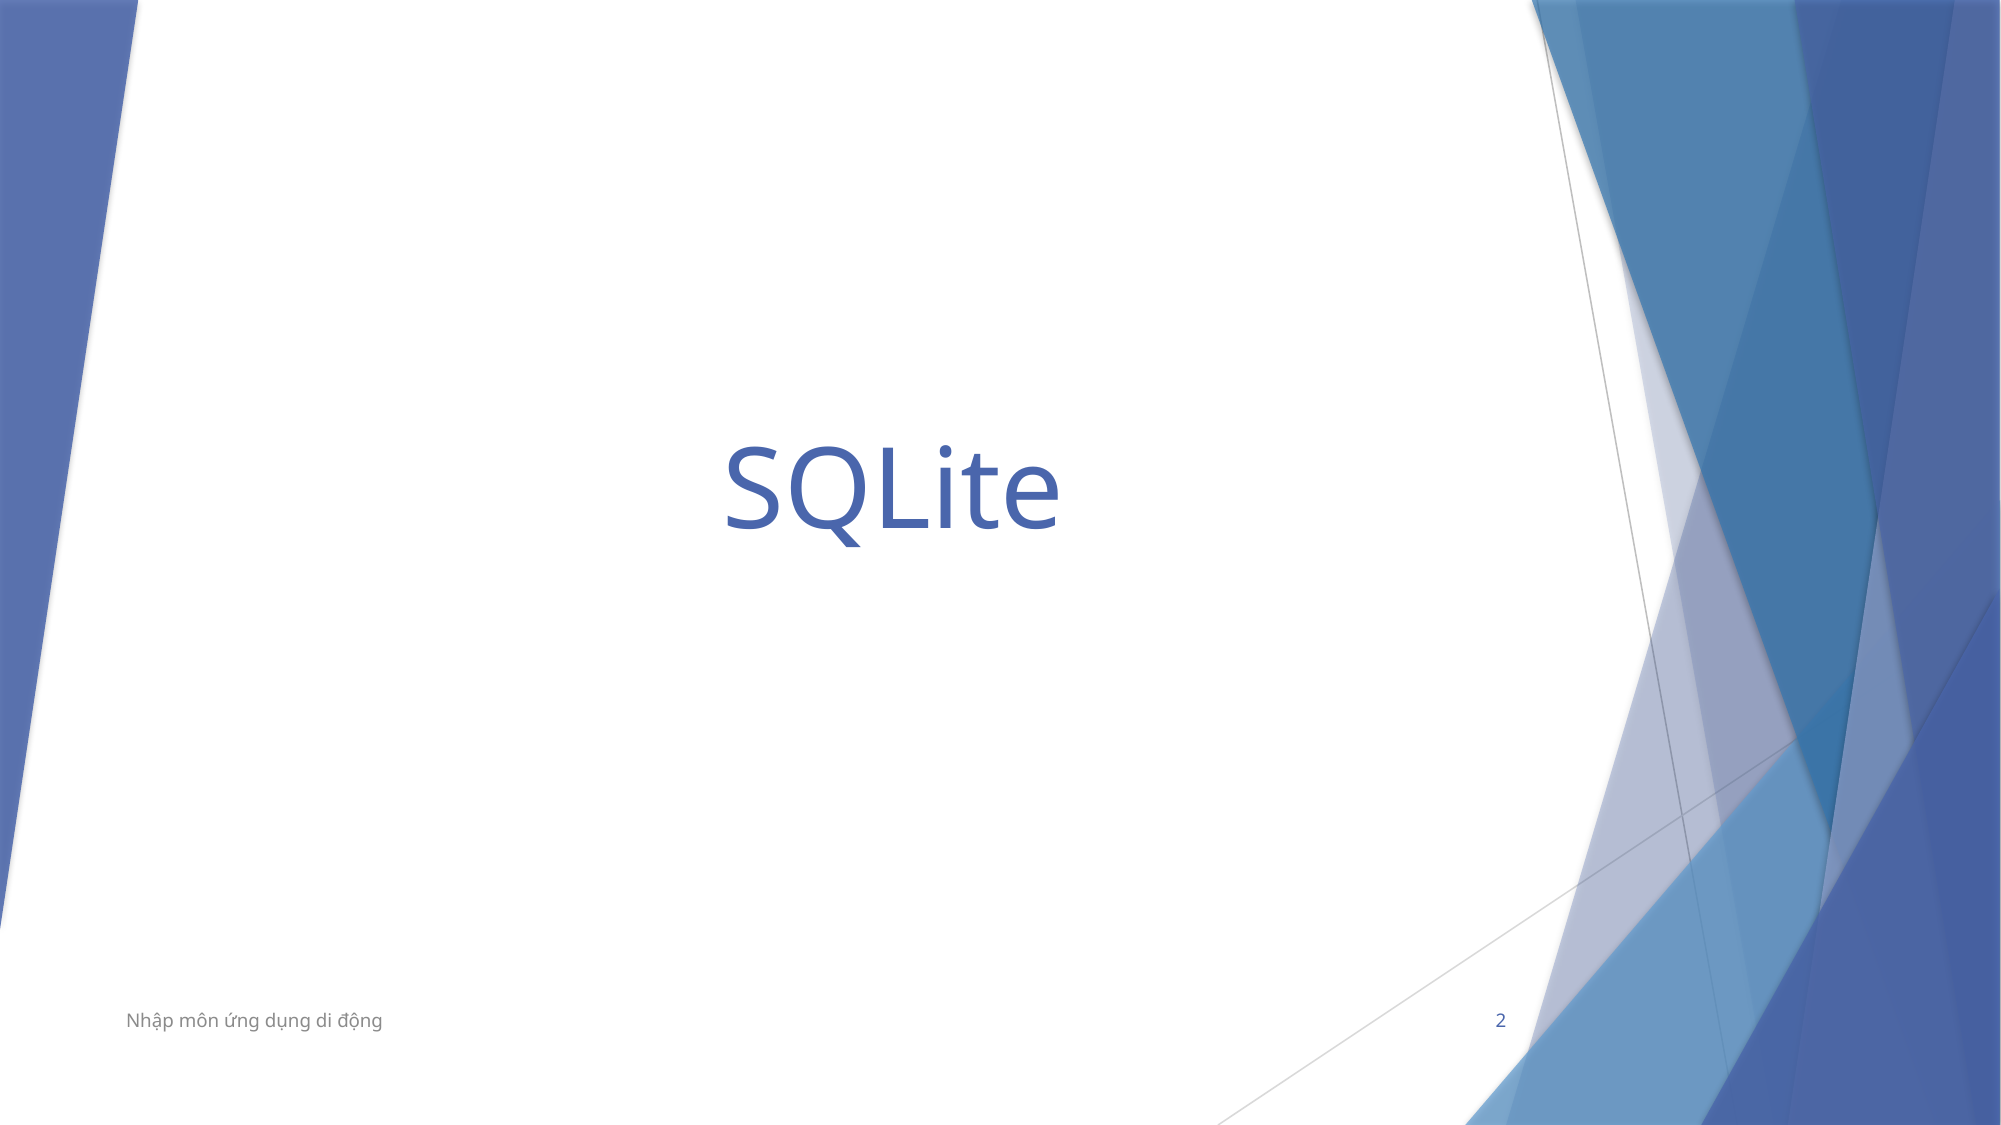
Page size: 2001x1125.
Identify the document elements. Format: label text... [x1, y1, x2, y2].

title SQLite [237, 230, 1550, 559]
footer Nhập môn ứng dụng di động [111, 991, 1145, 1051]
slide_number 2 [1409, 991, 1522, 1051]
